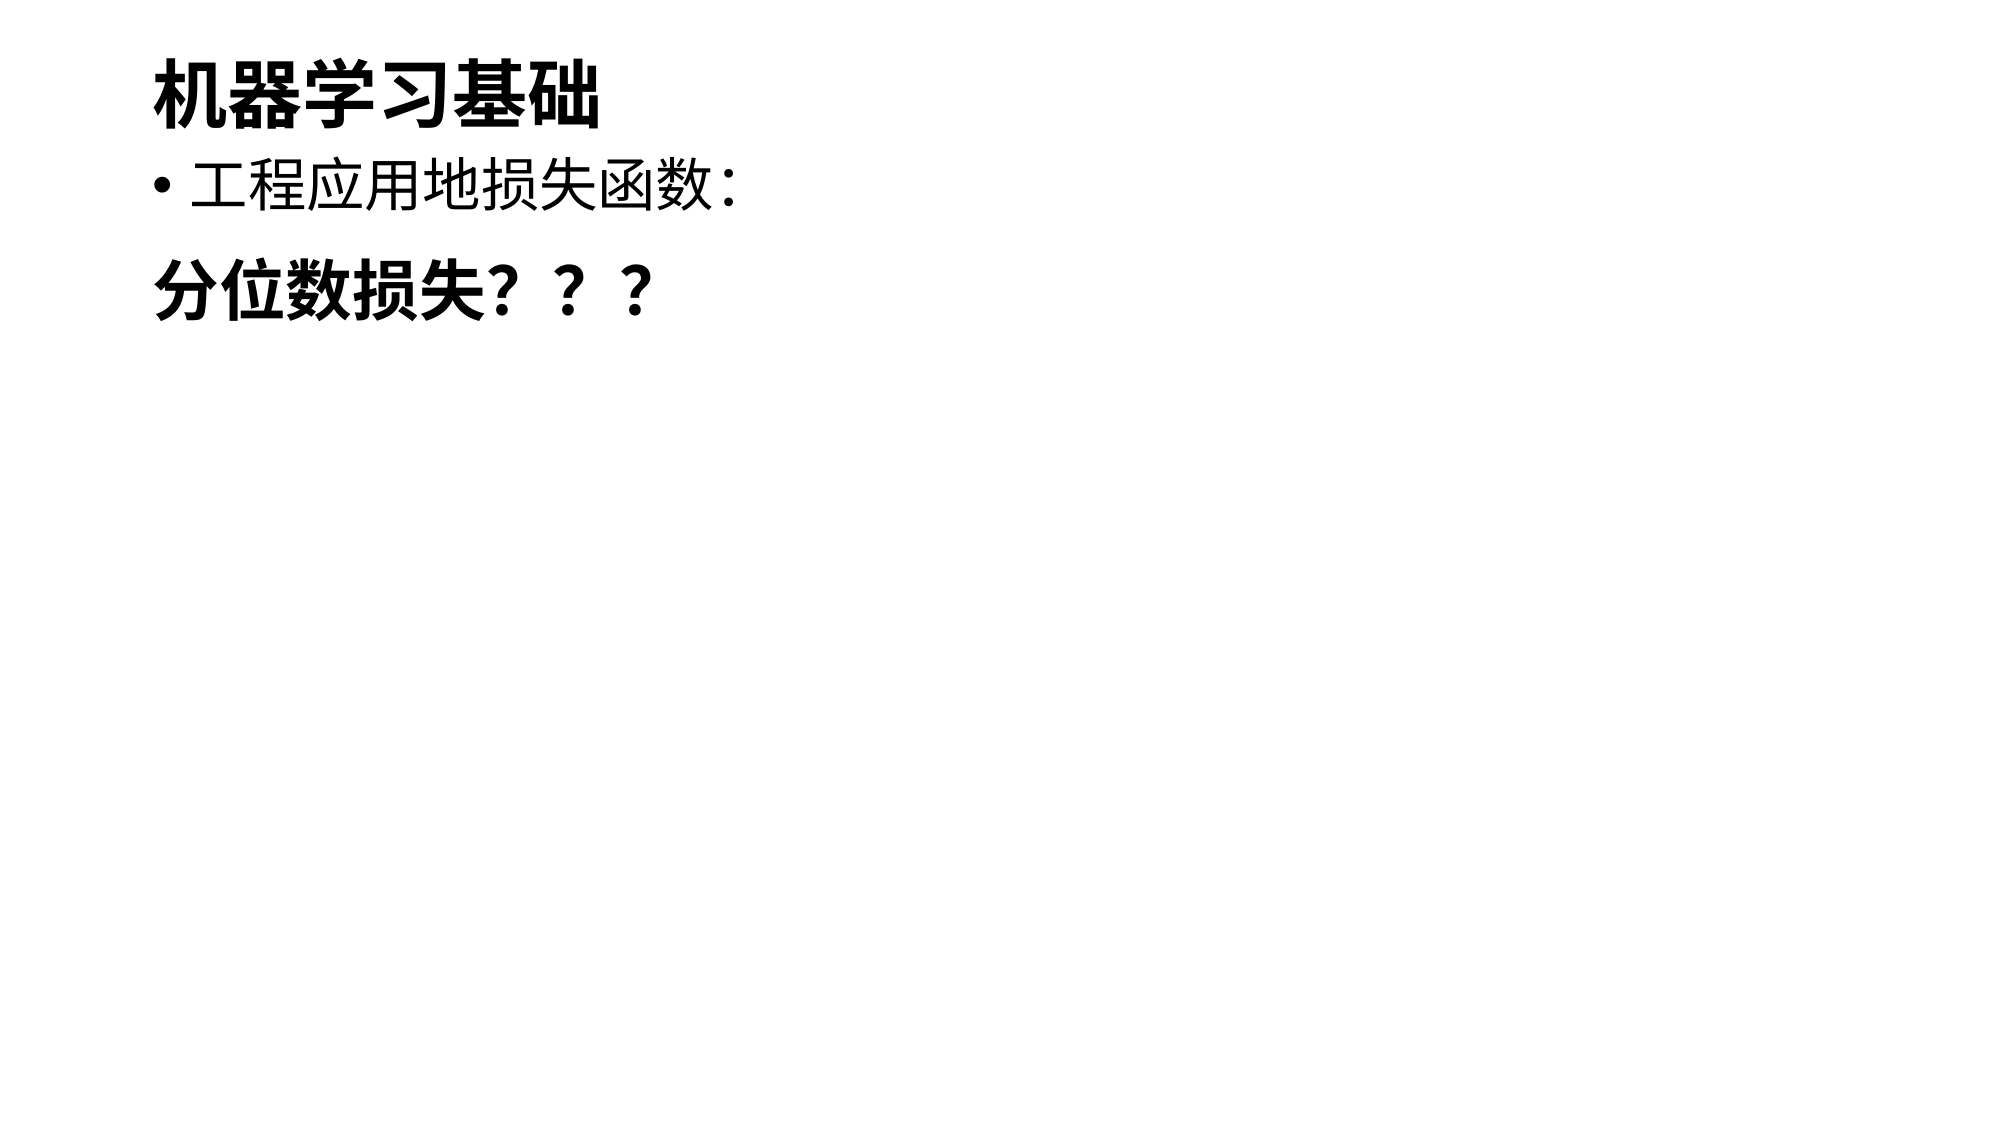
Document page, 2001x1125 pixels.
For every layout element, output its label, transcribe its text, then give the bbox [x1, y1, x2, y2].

title 机器学习基础 [137, 59, 1863, 137]
text_box 分位数损失？？？ [137, 241, 1650, 457]
list 工程应用地损失函数： [137, 148, 1863, 1059]
